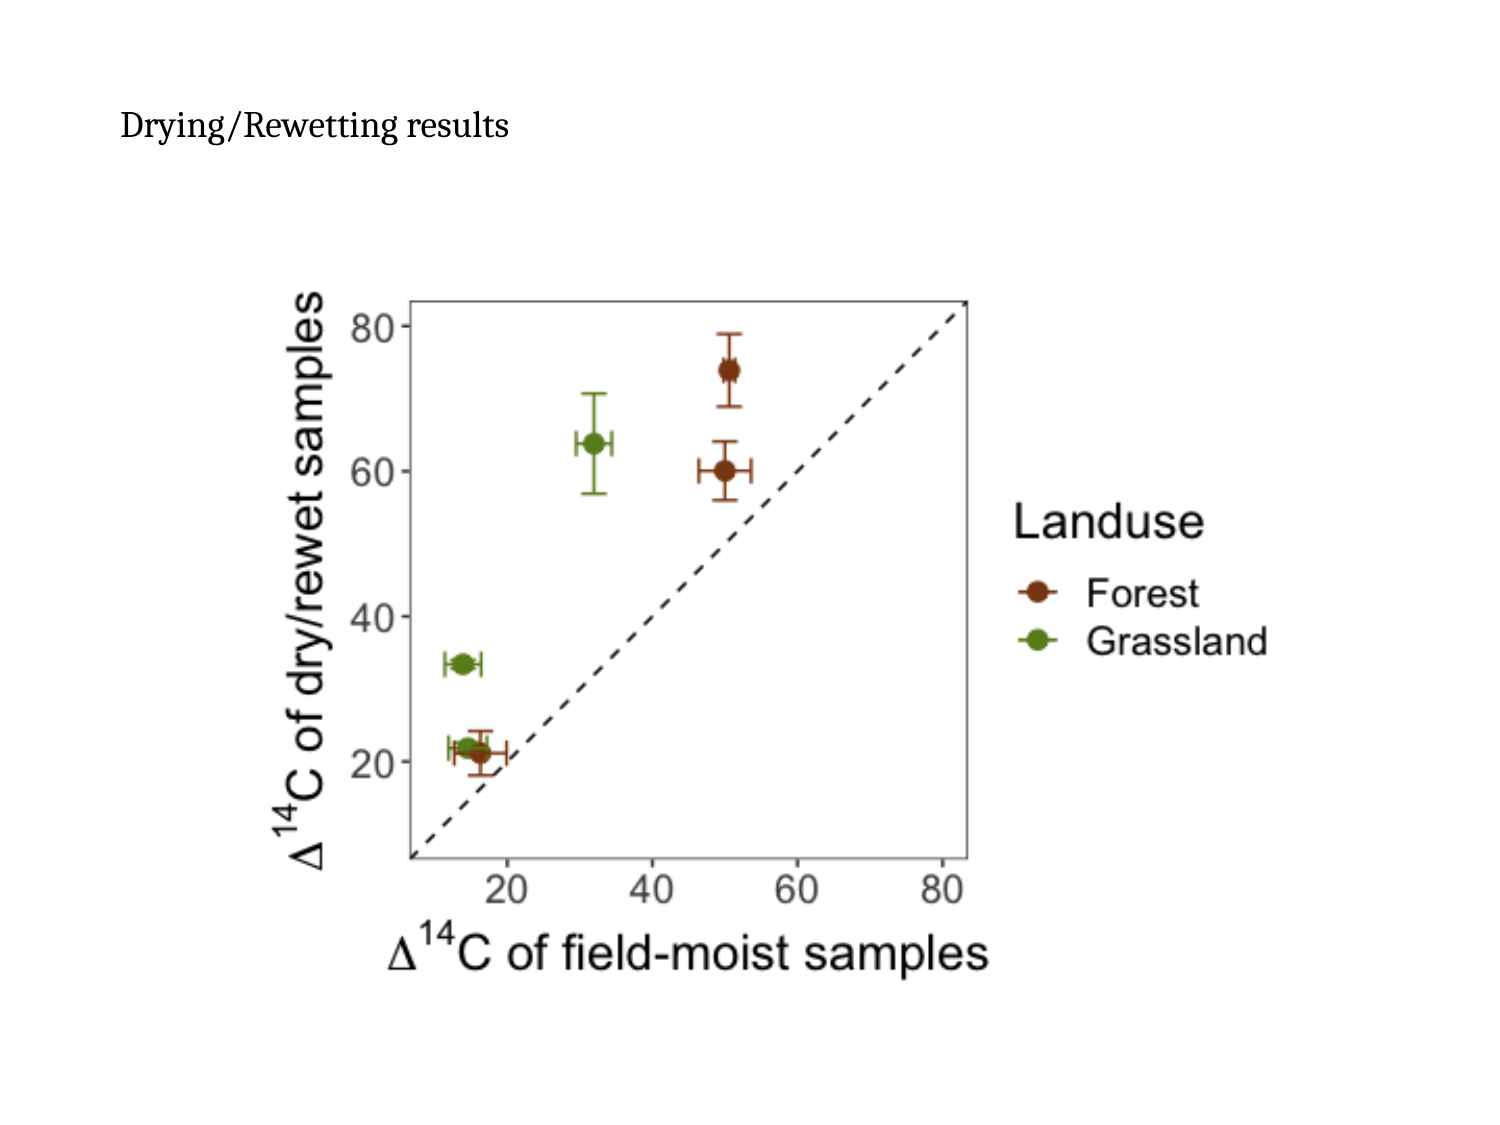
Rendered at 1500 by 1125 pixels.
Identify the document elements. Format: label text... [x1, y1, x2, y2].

picture [257, 228, 1300, 1062]
text_box Drying/Rewetting results [105, 92, 525, 153]
